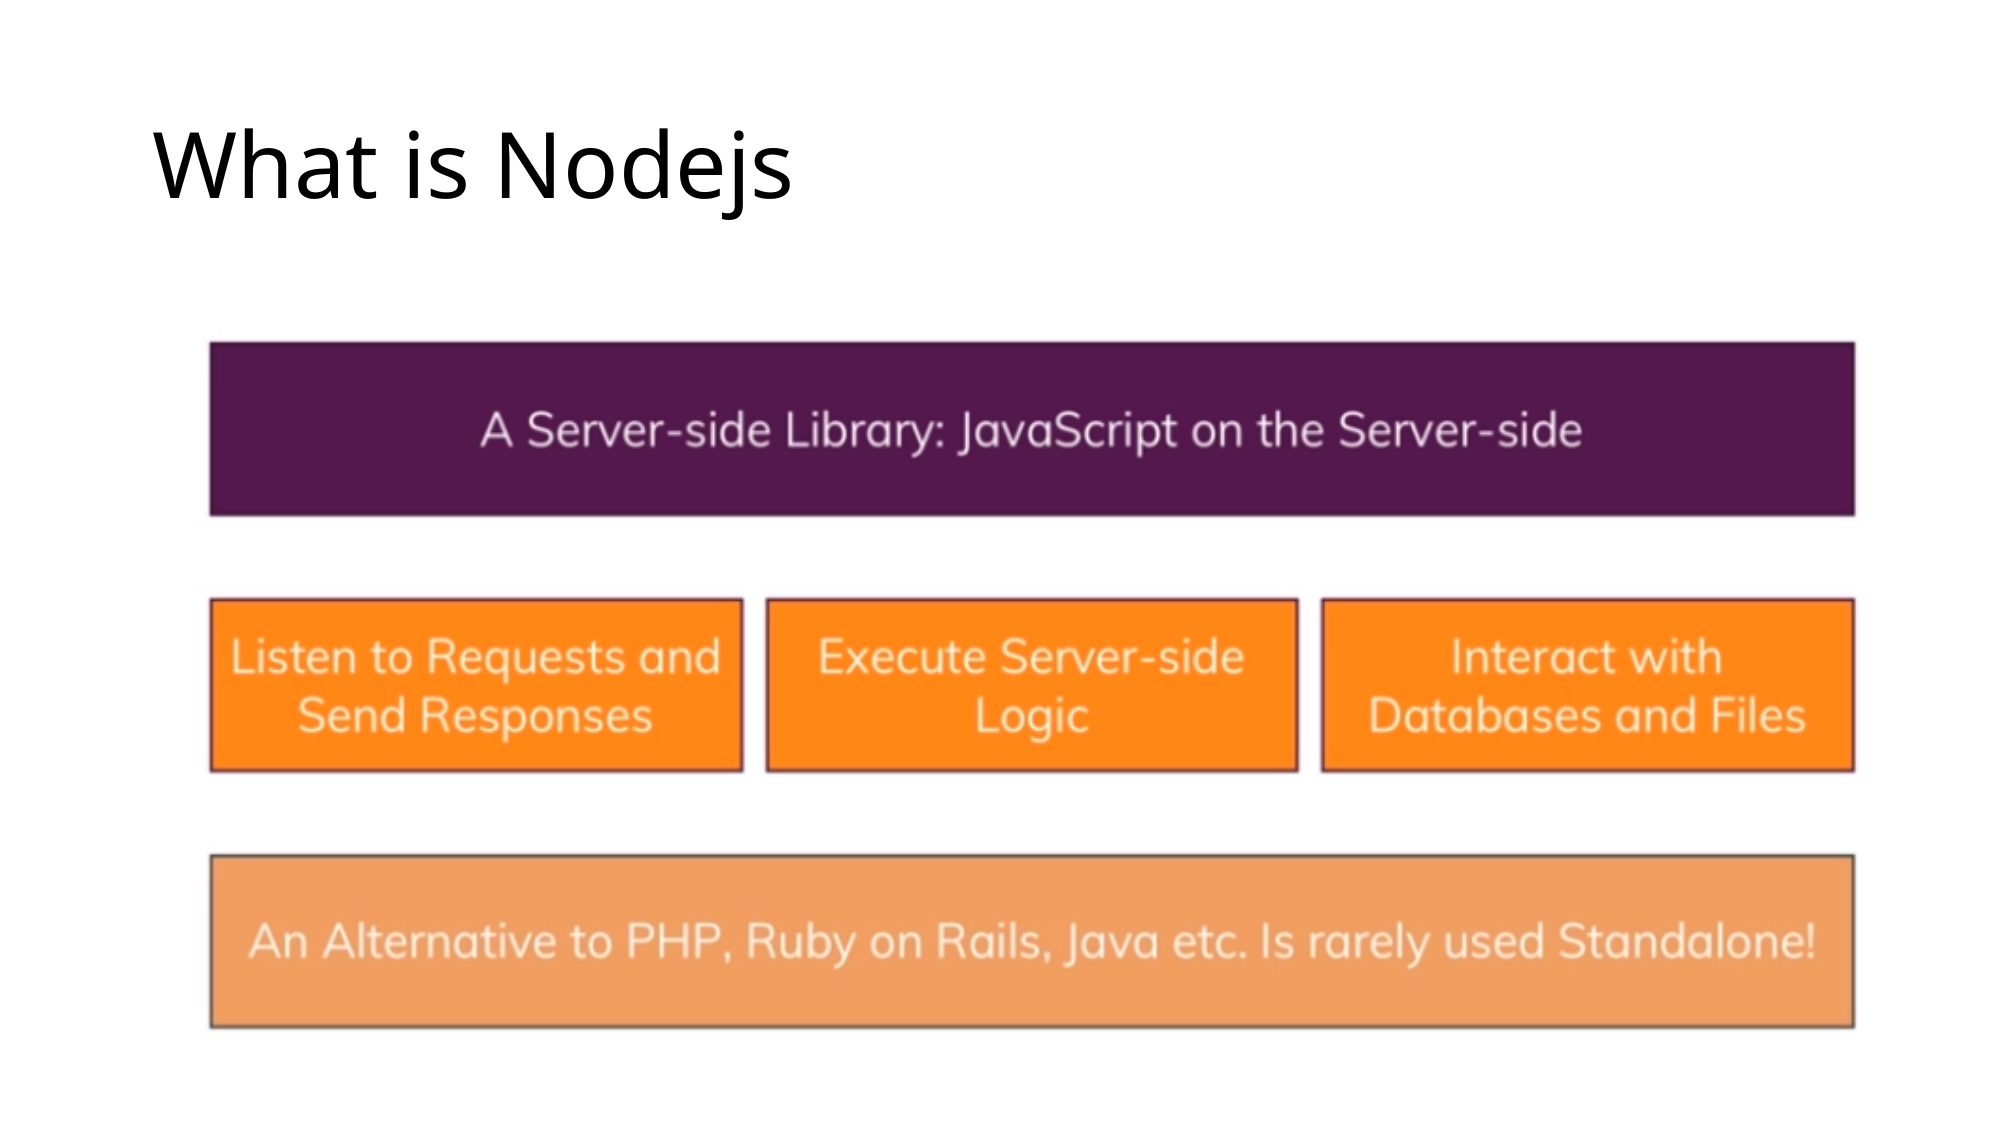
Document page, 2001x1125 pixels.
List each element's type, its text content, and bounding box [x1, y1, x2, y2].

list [149, 323, 1890, 1055]
title What is Nodejs [137, 59, 1863, 278]
